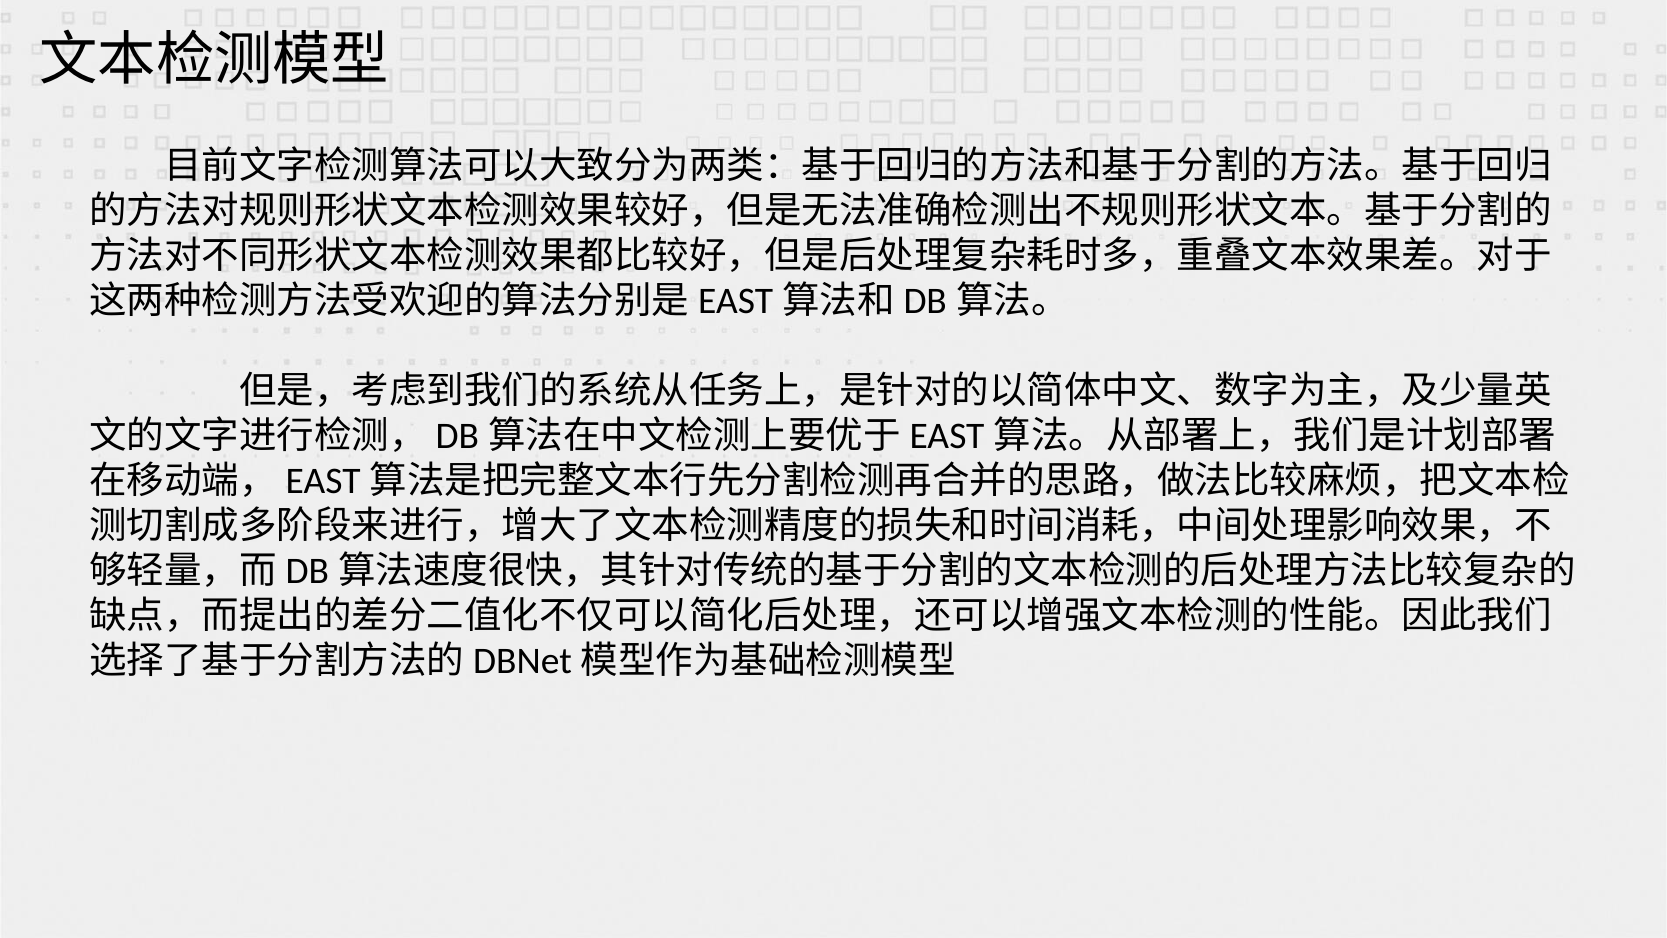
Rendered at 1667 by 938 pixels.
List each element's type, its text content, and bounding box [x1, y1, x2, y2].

text_box 目前文字检测算法可以大致分为两类：基于回归的方法和基于分割的方法。基于回归的方法对规则形状文本检测效果较好，但是无法准确检测出不规则形状文本。基于分割的方法对不同形状文本检测效果都比较好，但是后处理复杂耗时多，重叠文本效果差。对于这两种检测方法受欢迎的算法分别是EAST算法和DB算法。 但是，考虑到我们的系统从任务上，是针对的以简体中文、数字为主，及少量英文的文字进行检测，DB算法在中文检测上要优于EAST算法。从部署上，我们是计划部署在移动端，EAST算法是把完整文本行先分割检测再合并的思路，做法比较麻烦，把文本检测切割成多阶段来进行，增大了文本检测精度的损失和时间消耗，中间处理影响效果，不够轻量，而DB算法速度很快，其针对传统的基于分割的文本检测的后处理方法比较复杂的缺点，而提出的差分二值化不仅可以简化后处理，还可以增强文本检测的性能。因此我们选择了基于分割方法的DBNet模型作为基础检测模型 [74, 88, 1593, 871]
picture [0, 0, 1667, 938]
text_box 文本检测模型 [24, 14, 478, 99]
